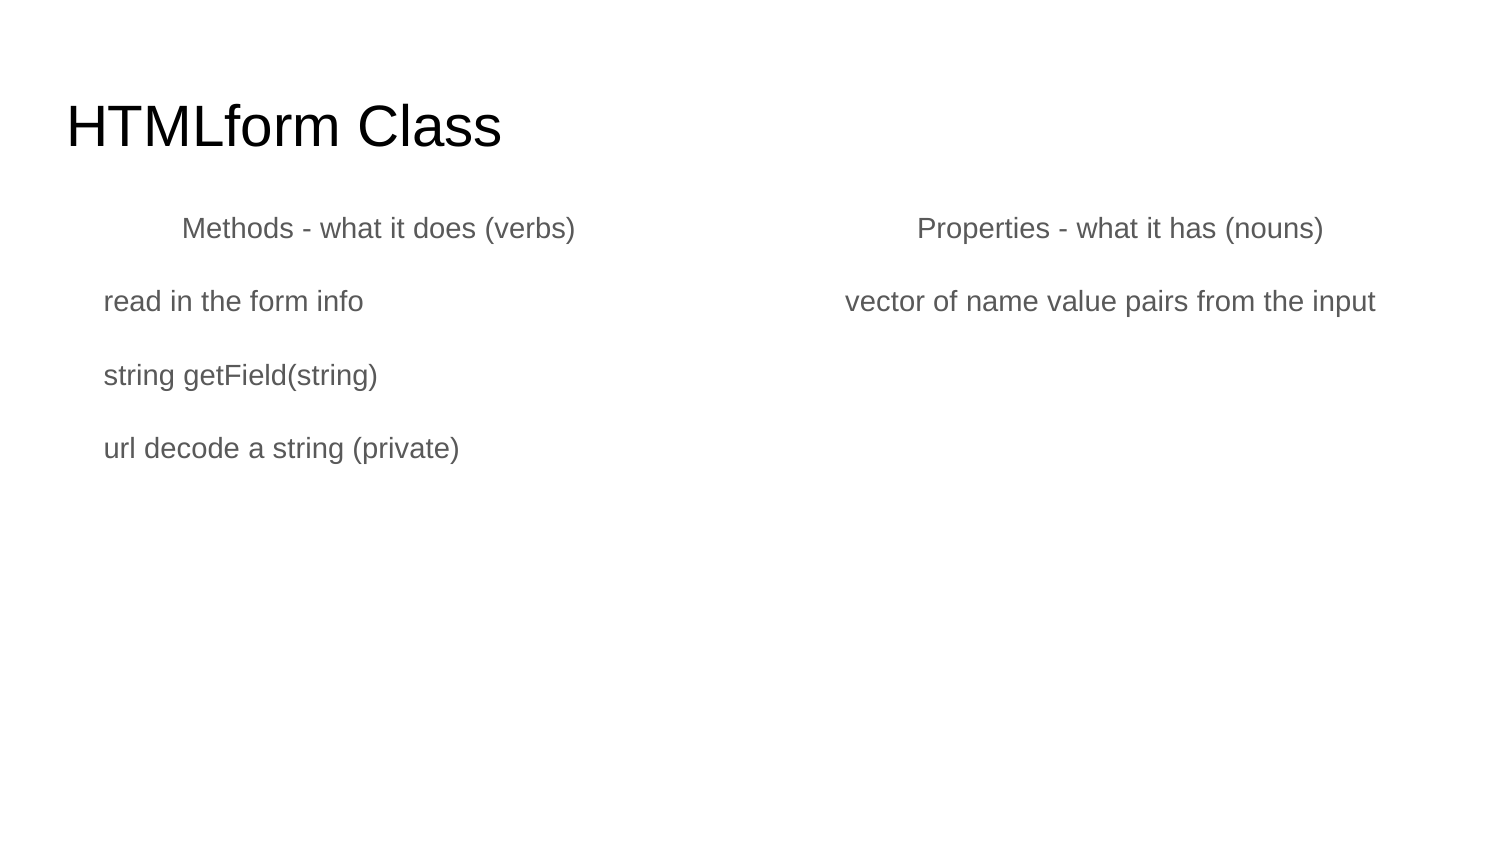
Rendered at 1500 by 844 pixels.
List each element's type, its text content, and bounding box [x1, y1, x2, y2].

list Properties - what it has (nouns) vector of name value pairs from the input [792, 189, 1449, 750]
title HTMLform Class [51, 72, 1449, 167]
list Methods - what it does (verbs) read in the form info string getField(string) url decode a string (private) [51, 189, 708, 750]
